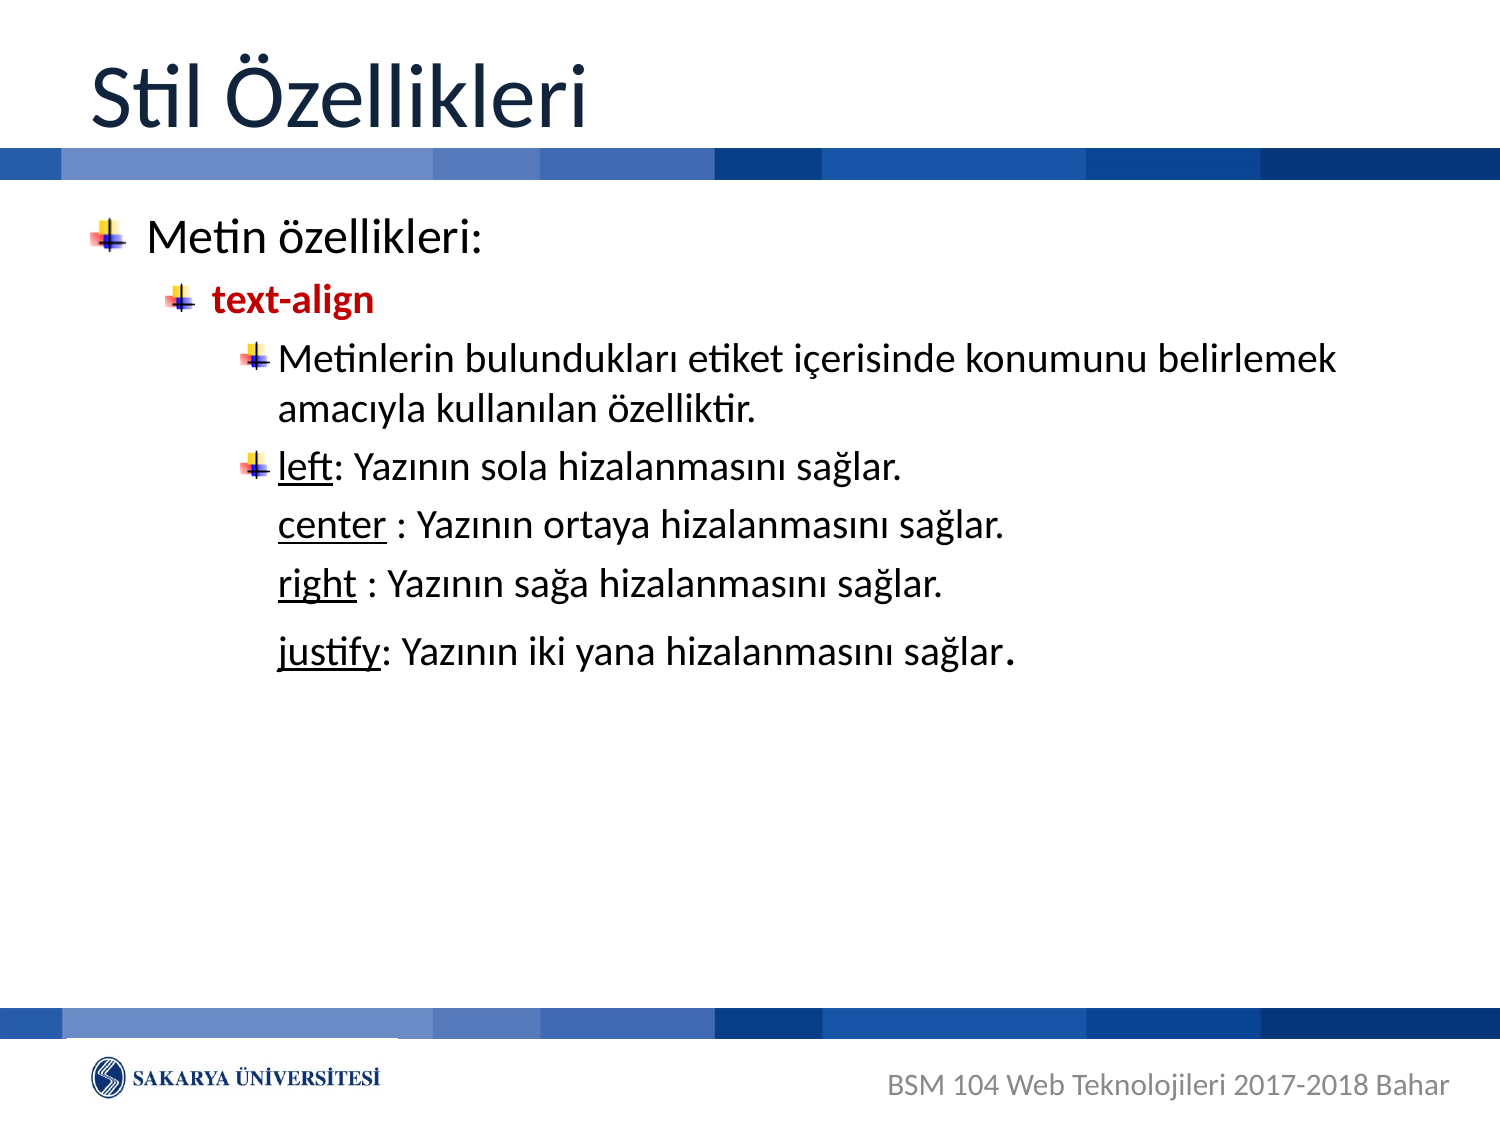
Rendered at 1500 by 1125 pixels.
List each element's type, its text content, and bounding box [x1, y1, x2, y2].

title Stil Özellikleri [74, 0, 1426, 147]
picture [67, 1037, 399, 1115]
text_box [0, 1007, 1500, 1099]
picture [240, 449, 270, 479]
list Metin özellikleri: text-align Metinlerin bulundukları etiket içerisinde konumunu belirlemek amacıyla kullanılan özelliktir. left: Yazının sola hizalanmasını sağlar. center : Yazının ortaya hizalanmasını sağlar. right : Yazının sağa hizalanmasını sağlar. justify: Yazının iki yana hizalanmasını sağlar. [74, 196, 1471, 988]
picture [0, 148, 1500, 180]
picture [90, 216, 126, 252]
picture [165, 282, 195, 312]
picture [240, 340, 270, 370]
